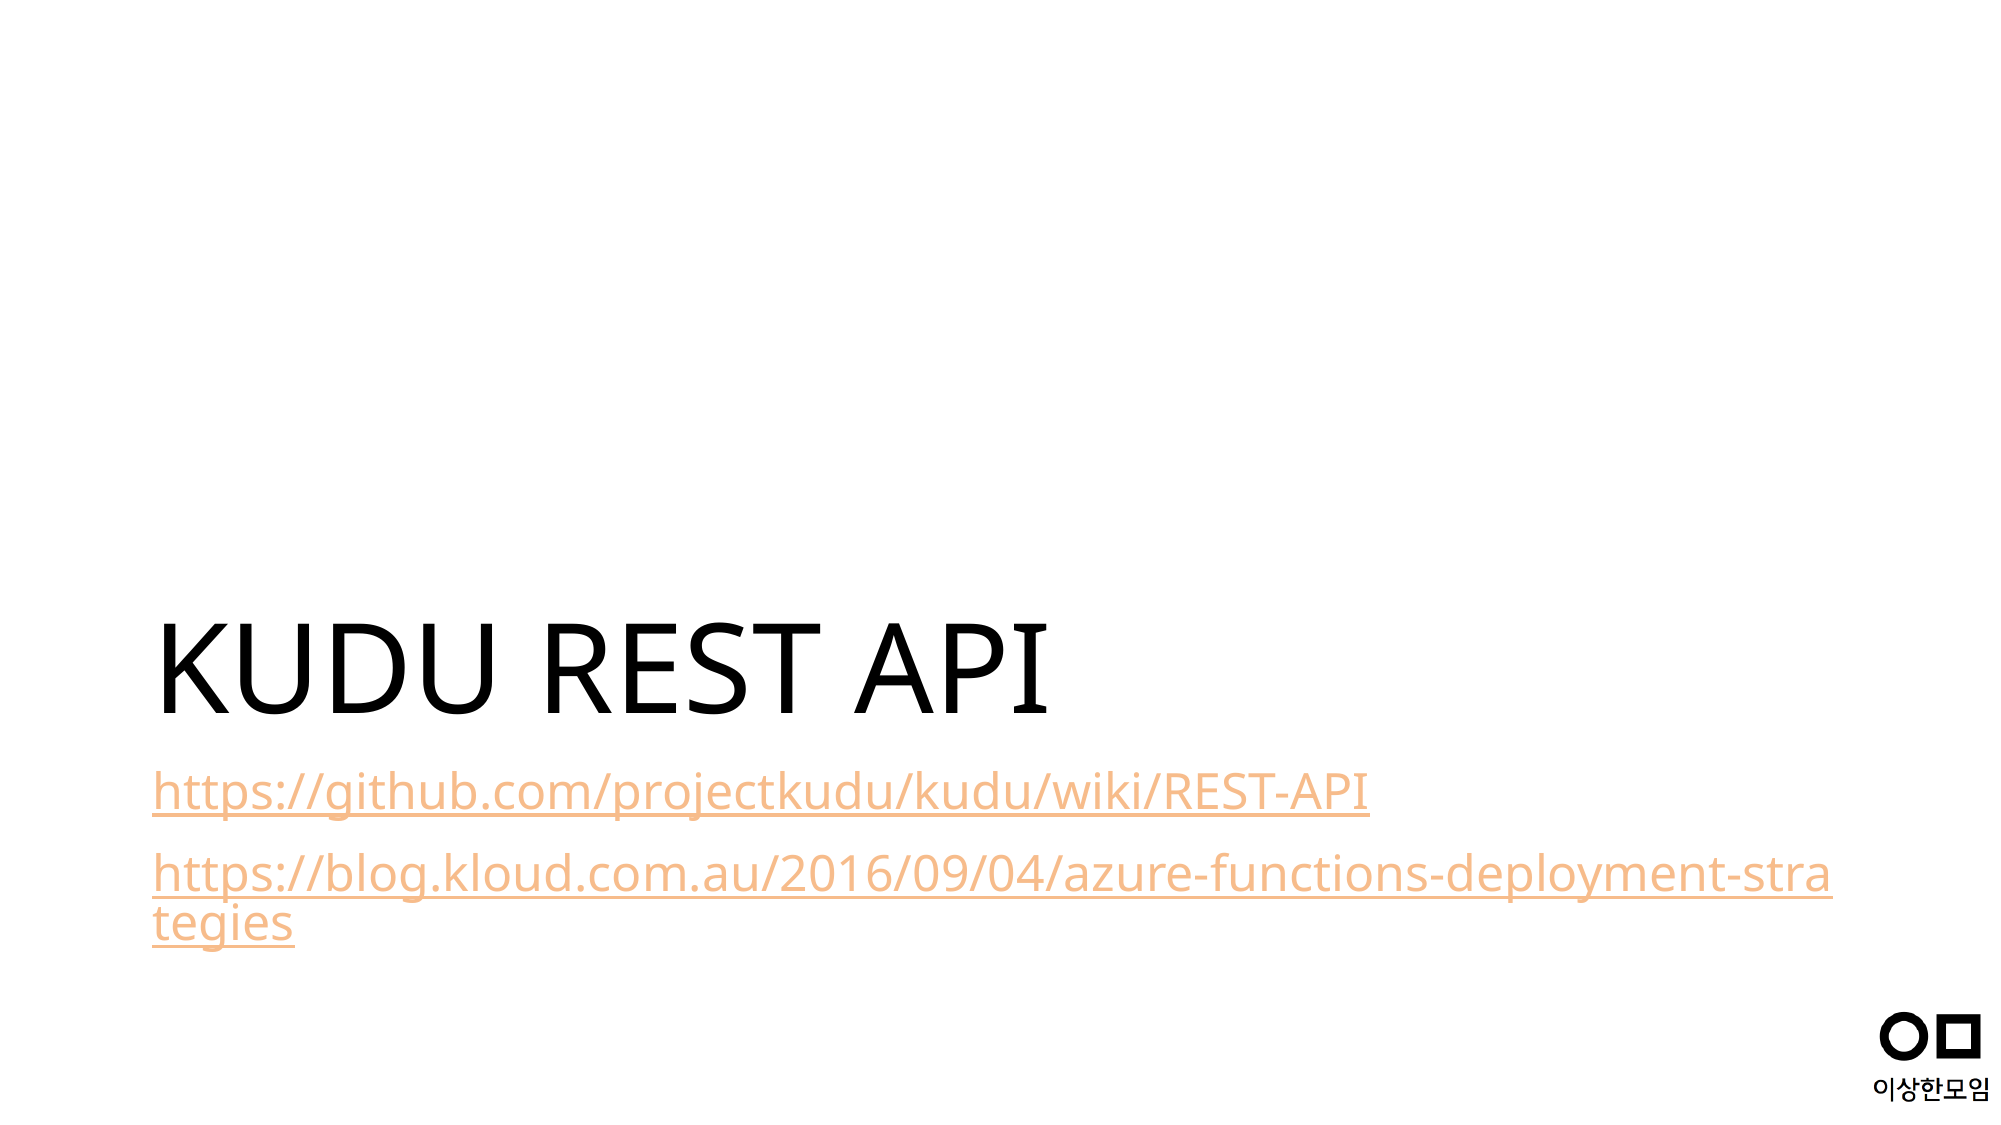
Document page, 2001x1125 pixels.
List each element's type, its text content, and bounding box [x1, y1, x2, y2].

list https://github.com/projectkudu/kudu/wiki/REST-API https://blog.kloud.com.au/2016/09/04/azure-functions-deployment-strategies [137, 752, 1863, 999]
picture [1862, 987, 2000, 1125]
title KUDU REST API [137, 280, 1863, 749]
